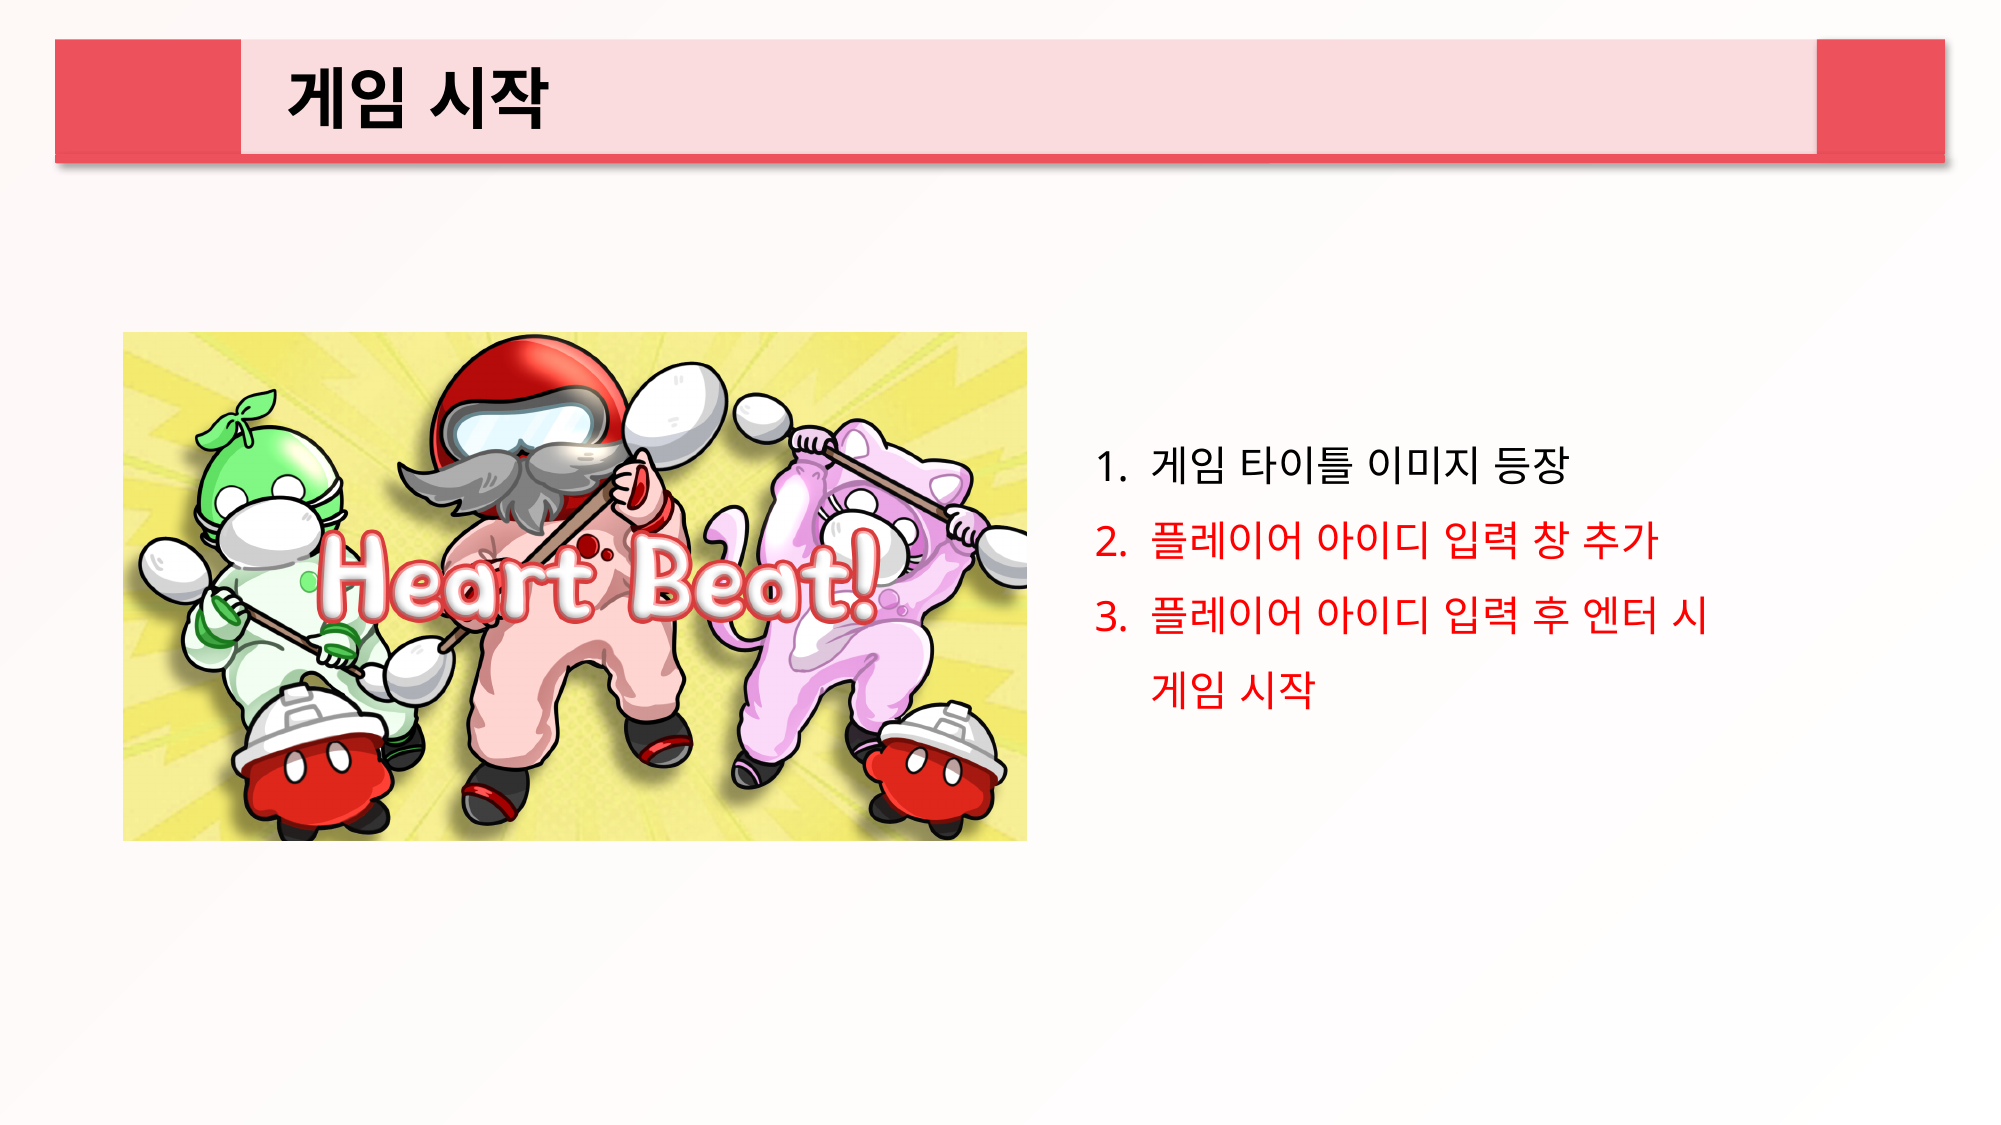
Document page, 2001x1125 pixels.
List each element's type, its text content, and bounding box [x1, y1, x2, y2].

picture [122, 332, 1027, 841]
text_box 게임 시작 [242, 38, 1816, 150]
text_box [53, 152, 1947, 165]
text_box [54, 38, 242, 153]
text_box [1816, 38, 1946, 151]
text_box 게임 타이틀 이미지 등장 플레이어 아이디 입력 창 추가 플레이어 아이디 입력 후 엔터 시 게임 시작 [1079, 407, 1769, 722]
